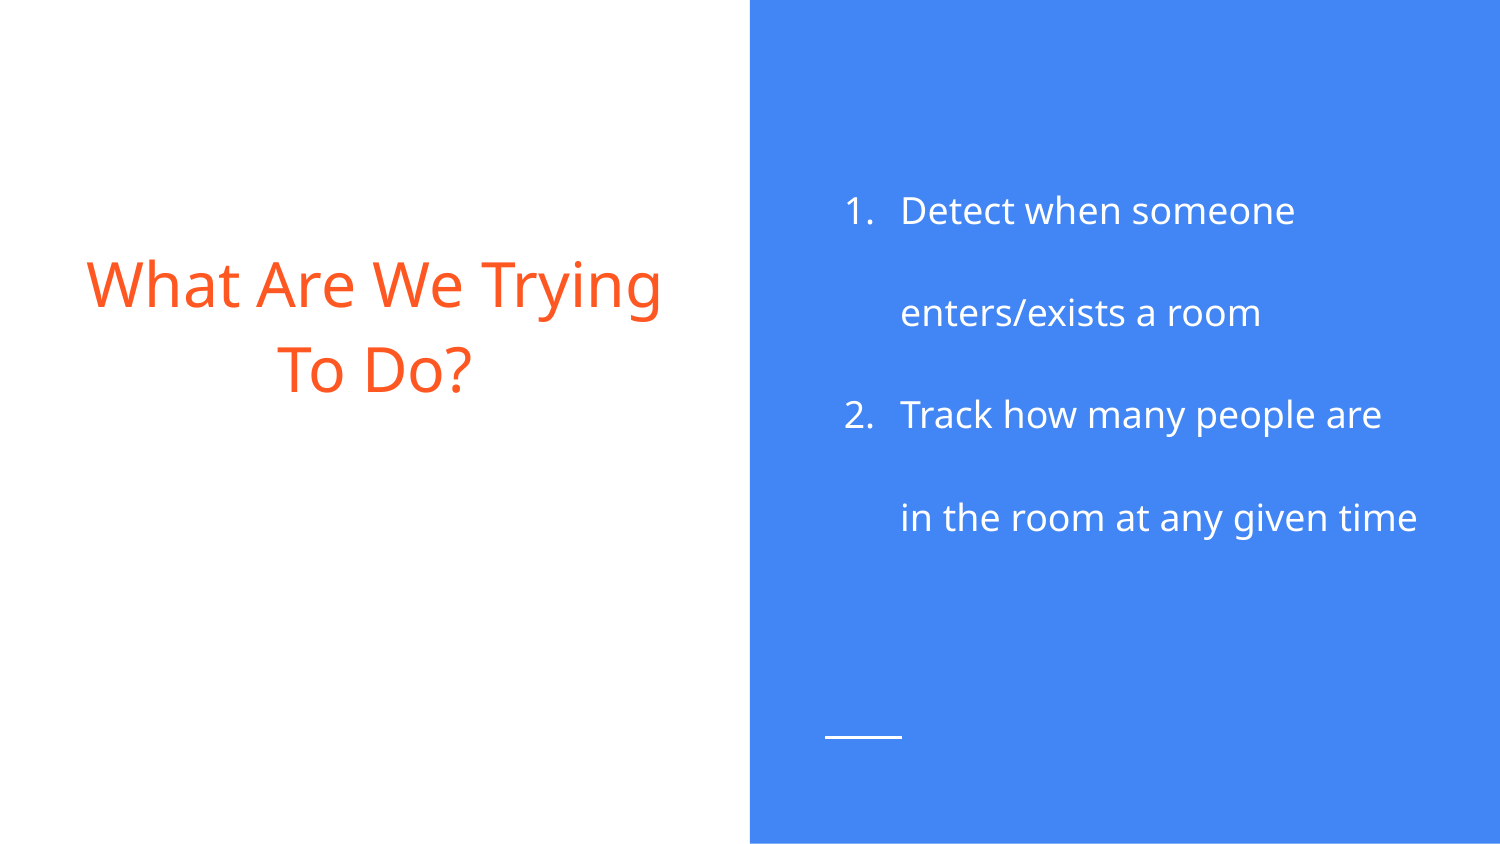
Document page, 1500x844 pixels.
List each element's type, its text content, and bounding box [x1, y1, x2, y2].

list Detect when someone enters/exists a room Track how many people are in the room at any given time [810, 118, 1440, 725]
title What Are We Trying To Do? [43, 225, 708, 481]
